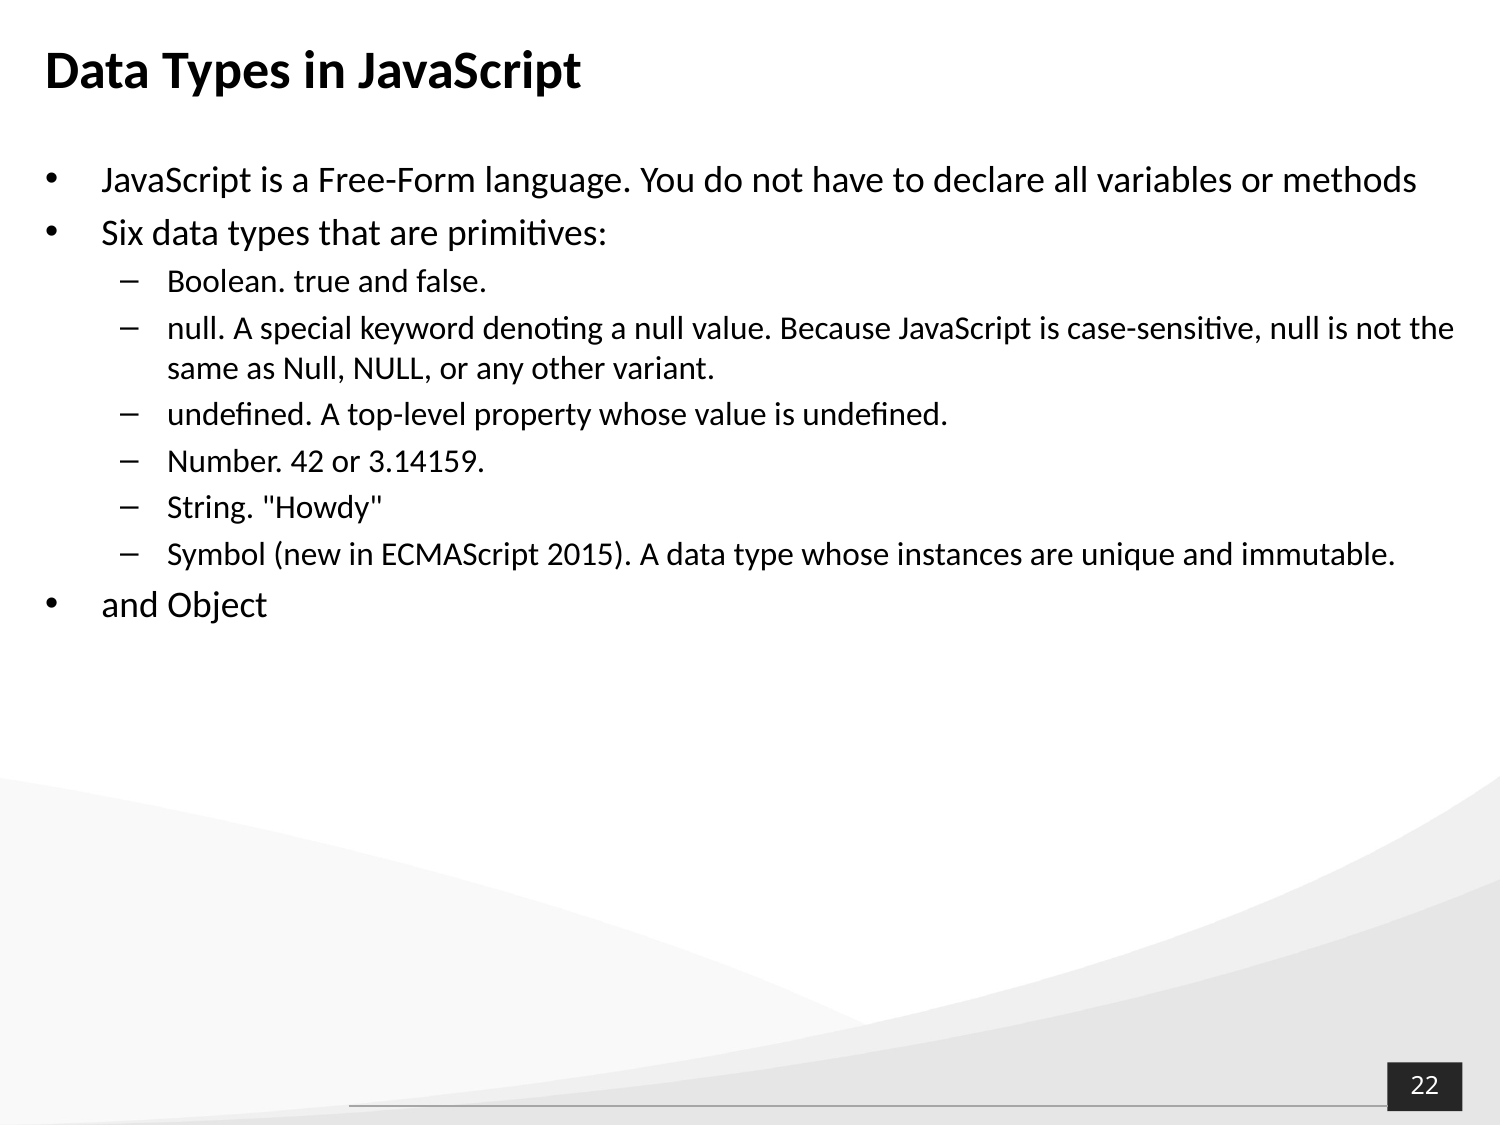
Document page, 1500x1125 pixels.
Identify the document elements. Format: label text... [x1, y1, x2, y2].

title Data Types in JavaScript [29, 21, 1478, 114]
picture [0, 0, 1500, 1125]
list JavaScript is a Free-Form language. You do not have to declare all variables or methods Six data types that are primitives: Boolean. true and false. null. A special keyword denoting a null value. Because JavaScript is case-sensitive, null is not the same as Null, NULL, or any other variant. undefined. A top-level property whose value is undefined. Number. 42 or 3.14159. String. "Howdy" Symbol (new in ECMAScript 2015). A data type whose instances are unique and immutable. and Object [29, 147, 1478, 1012]
